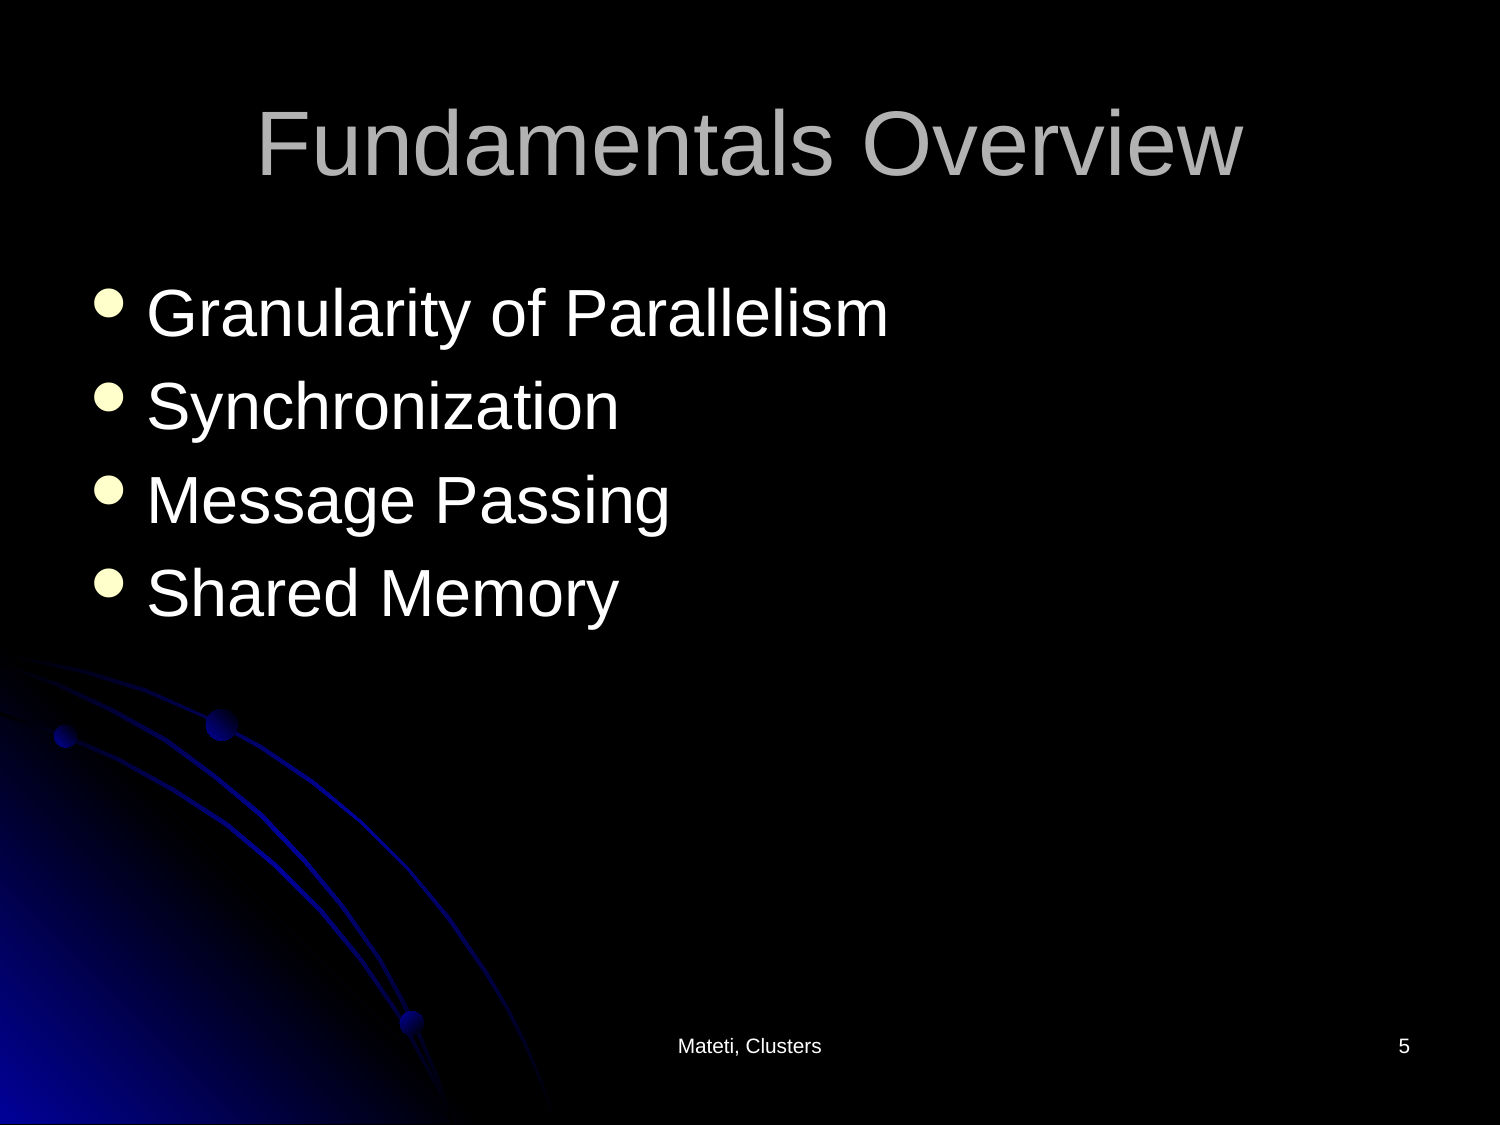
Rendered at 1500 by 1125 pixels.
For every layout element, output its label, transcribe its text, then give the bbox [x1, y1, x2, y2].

list Granularity of Parallelism Synchronization Message Passing Shared Memory [75, 262, 1425, 1006]
title Fundamentals Overview [75, 45, 1425, 233]
footer Mateti, Clusters [512, 1025, 988, 1100]
slide_number 5 [1074, 1025, 1425, 1100]
